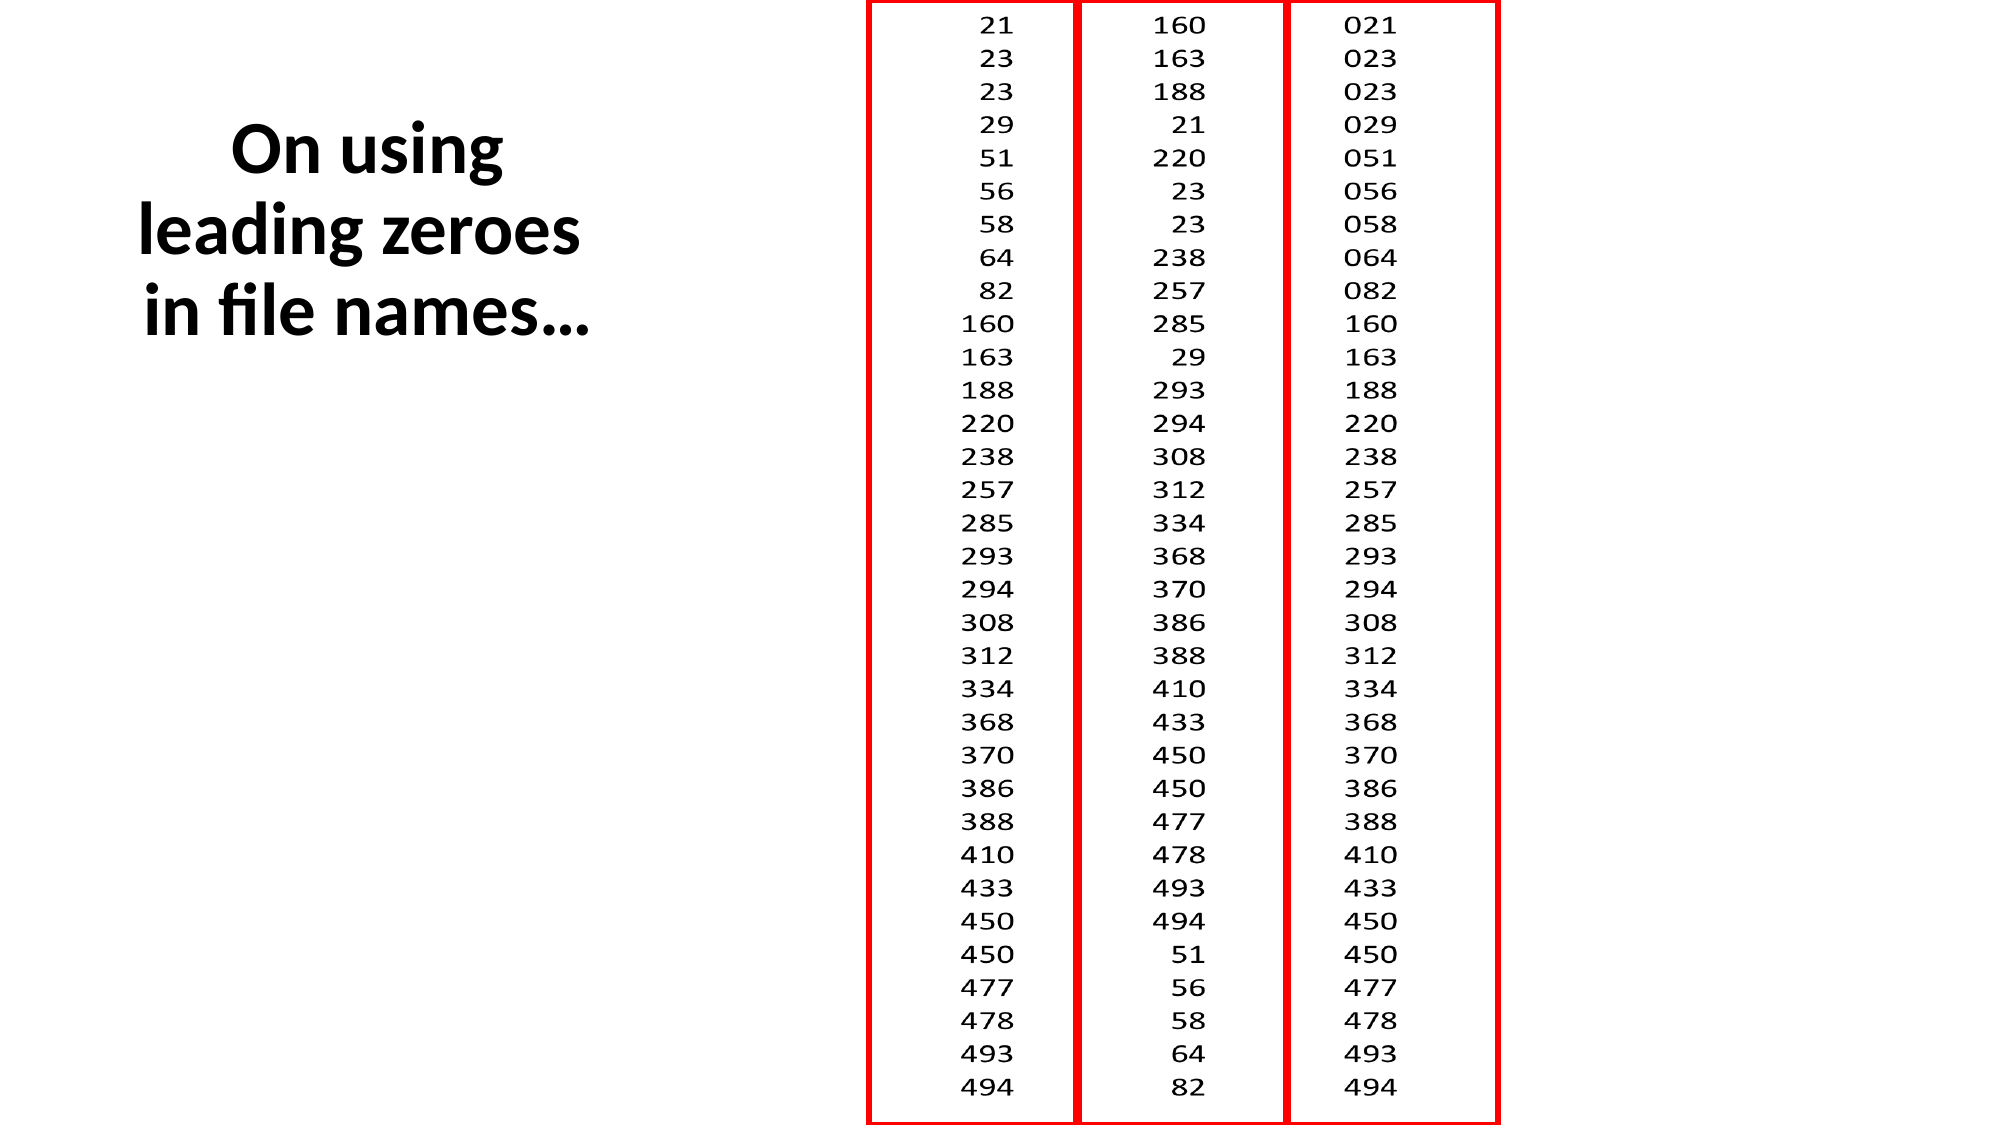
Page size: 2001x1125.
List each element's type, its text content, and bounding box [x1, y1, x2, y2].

text_box [1076, 0, 1287, 9]
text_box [822, 9, 2000, 1125]
title On using leading zeroes in file names… [0, 0, 736, 461]
text_box [868, 0, 1076, 9]
text_box [1288, 0, 1498, 9]
